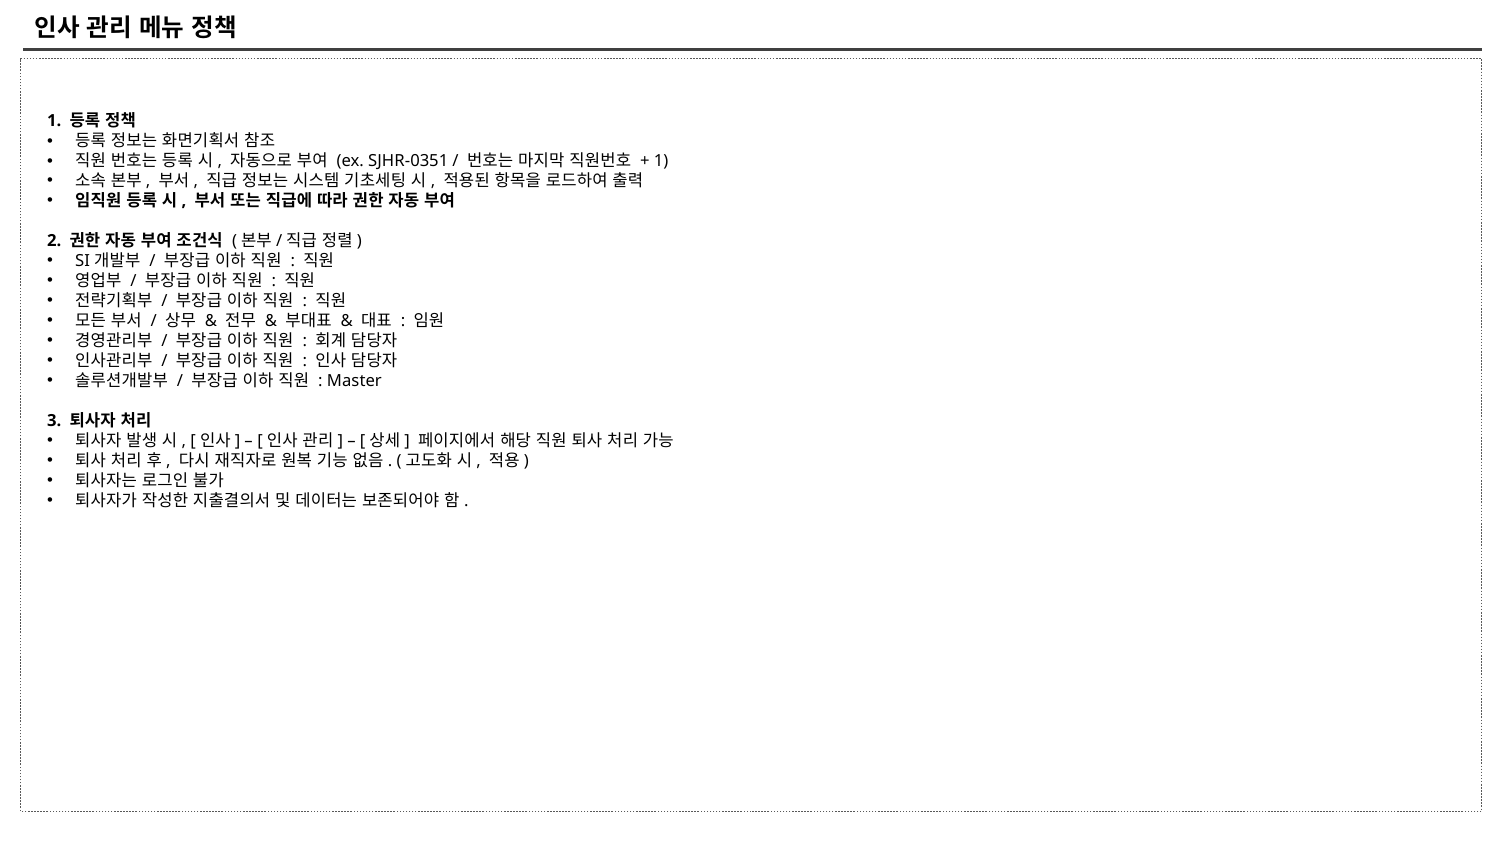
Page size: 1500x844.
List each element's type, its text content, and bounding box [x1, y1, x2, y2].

text_box 1. 등록 정책 등록 정보는 화면기획서 참조 직원 번호는 등록 시, 자동으로 부여 (ex. SJHR-0351 / 번호는 마지막 직원번호 + 1) 소속 본부, 부서, 직급 정보는 시스템 기초세팅 시, 적용된 항목을 로드하여 출력 임직원 등록 시, 부서 또는 직급에 따라 권한 자동 부여 2. 권한 자동 부여 조건식 (본부/직급 정렬) SI개발부 / 부장급 이하 직원 : 직원 영업부 / 부장급 이하 직원 : 직원 전략기획부 / 부장급 이하 직원 : 직원 모든 부서 / 상무 & 전무 & 부대표 & 대표 : 임원 경영관리부 / 부장급 이하 직원 : 회계 담당자 인사관리부 / 부장급 이하 직원 : 인사 담당자 솔루션개발부 / 부장급 이하 직원 : Master 3. 퇴사자 처리 퇴사자 발생 시, [인사] – [인사 관리] – [상세] 페이지에서 해당 직원 퇴사 처리 가능 퇴사 처리 후, 다시 재직자로 원복 기능 없음. (고도화 시, 적용) 퇴사자는 로그인 불가 퇴사자가 작성한 지출결의서 및 데이터는 보존되어야 함. [32, 102, 690, 557]
title 인사 관리 메뉴 정책 [19, 4, 1370, 49]
